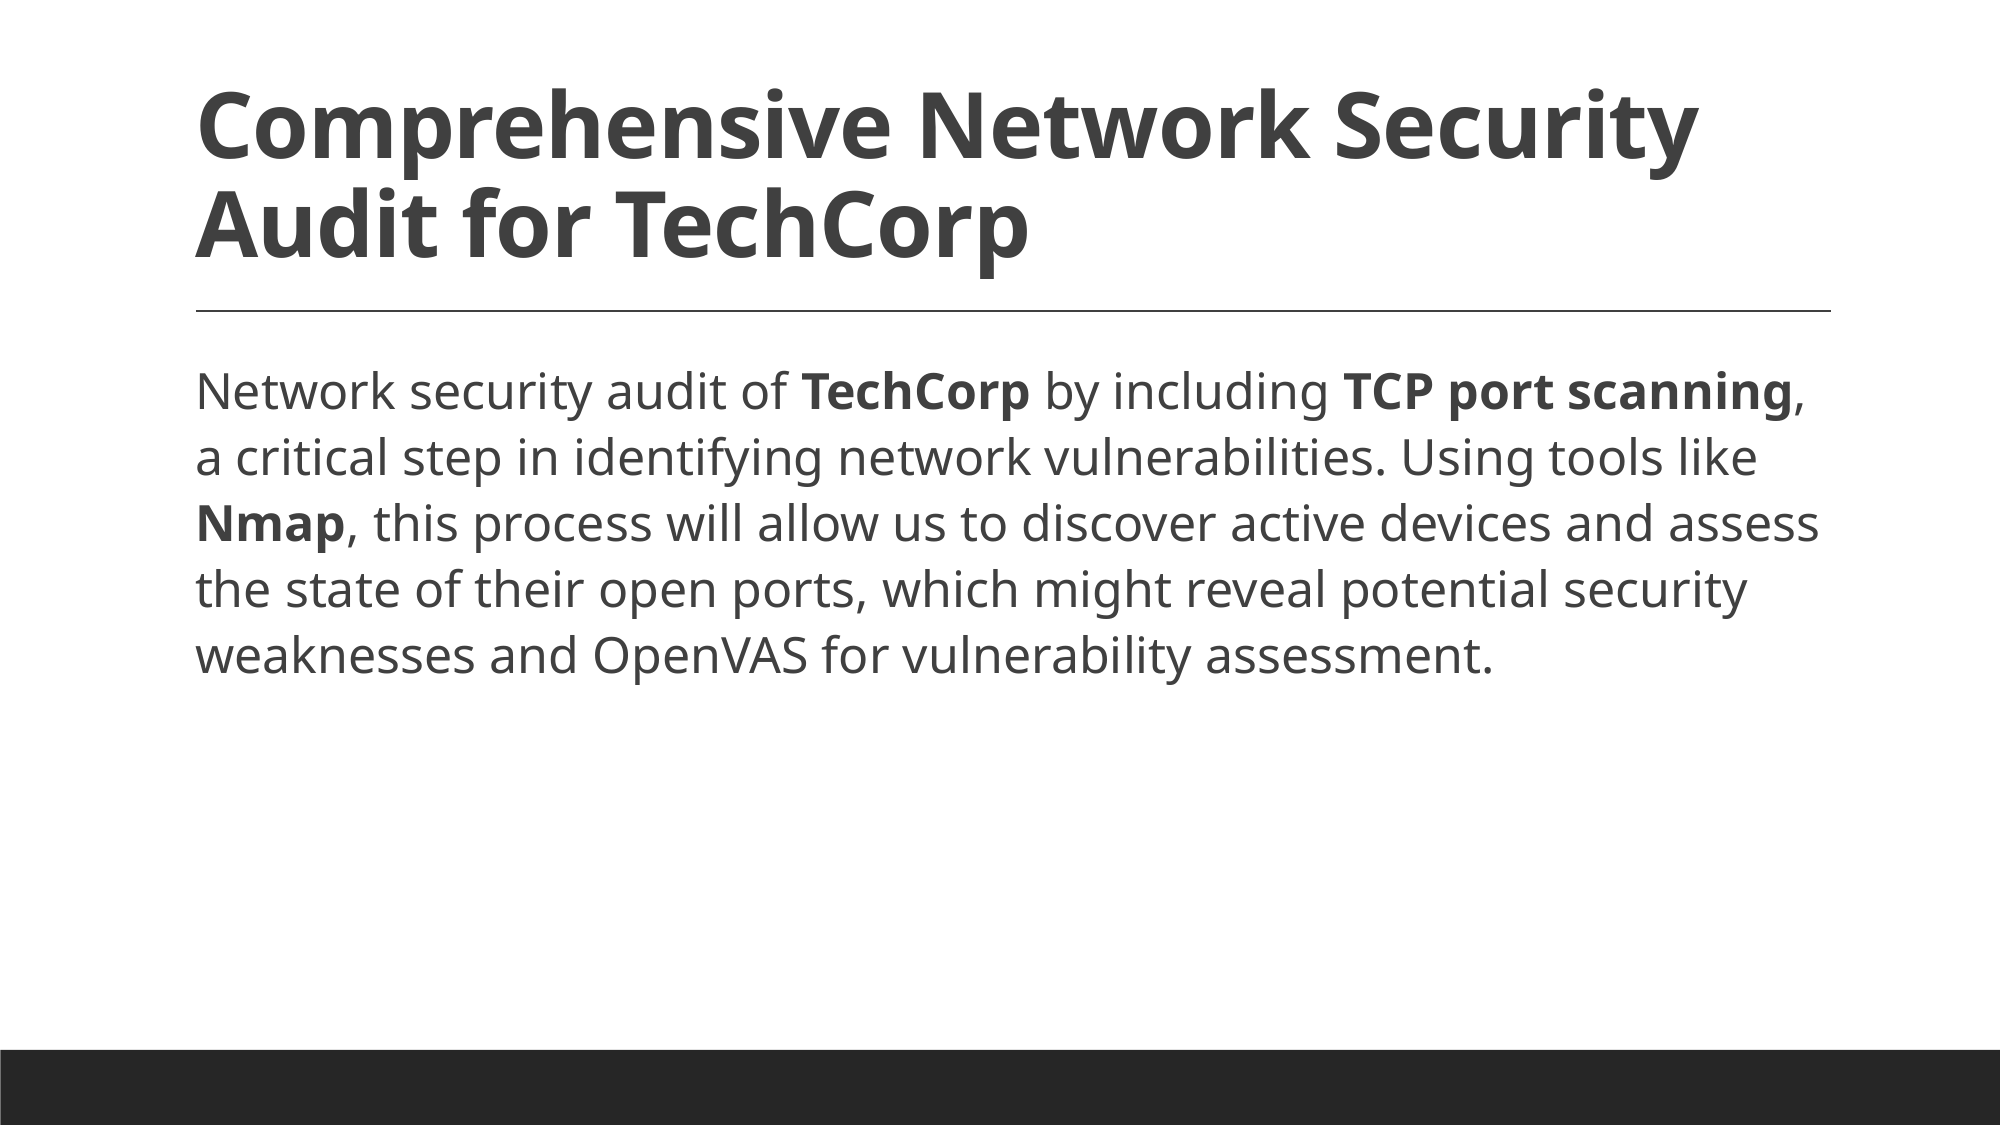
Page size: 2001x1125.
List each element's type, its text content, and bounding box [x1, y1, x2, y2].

list Network security audit of TechCorp by including TCP port scanning, a critical step in identifying network vulnerabilities. Using tools like Nmap, this process will allow us to discover active devices and assess the state of their open ports, which might reveal potential security weaknesses and OpenVAS for vulnerability assessment. [180, 345, 1830, 963]
title Comprehensive Network Security Audit for TechCorp [180, 47, 1830, 285]
